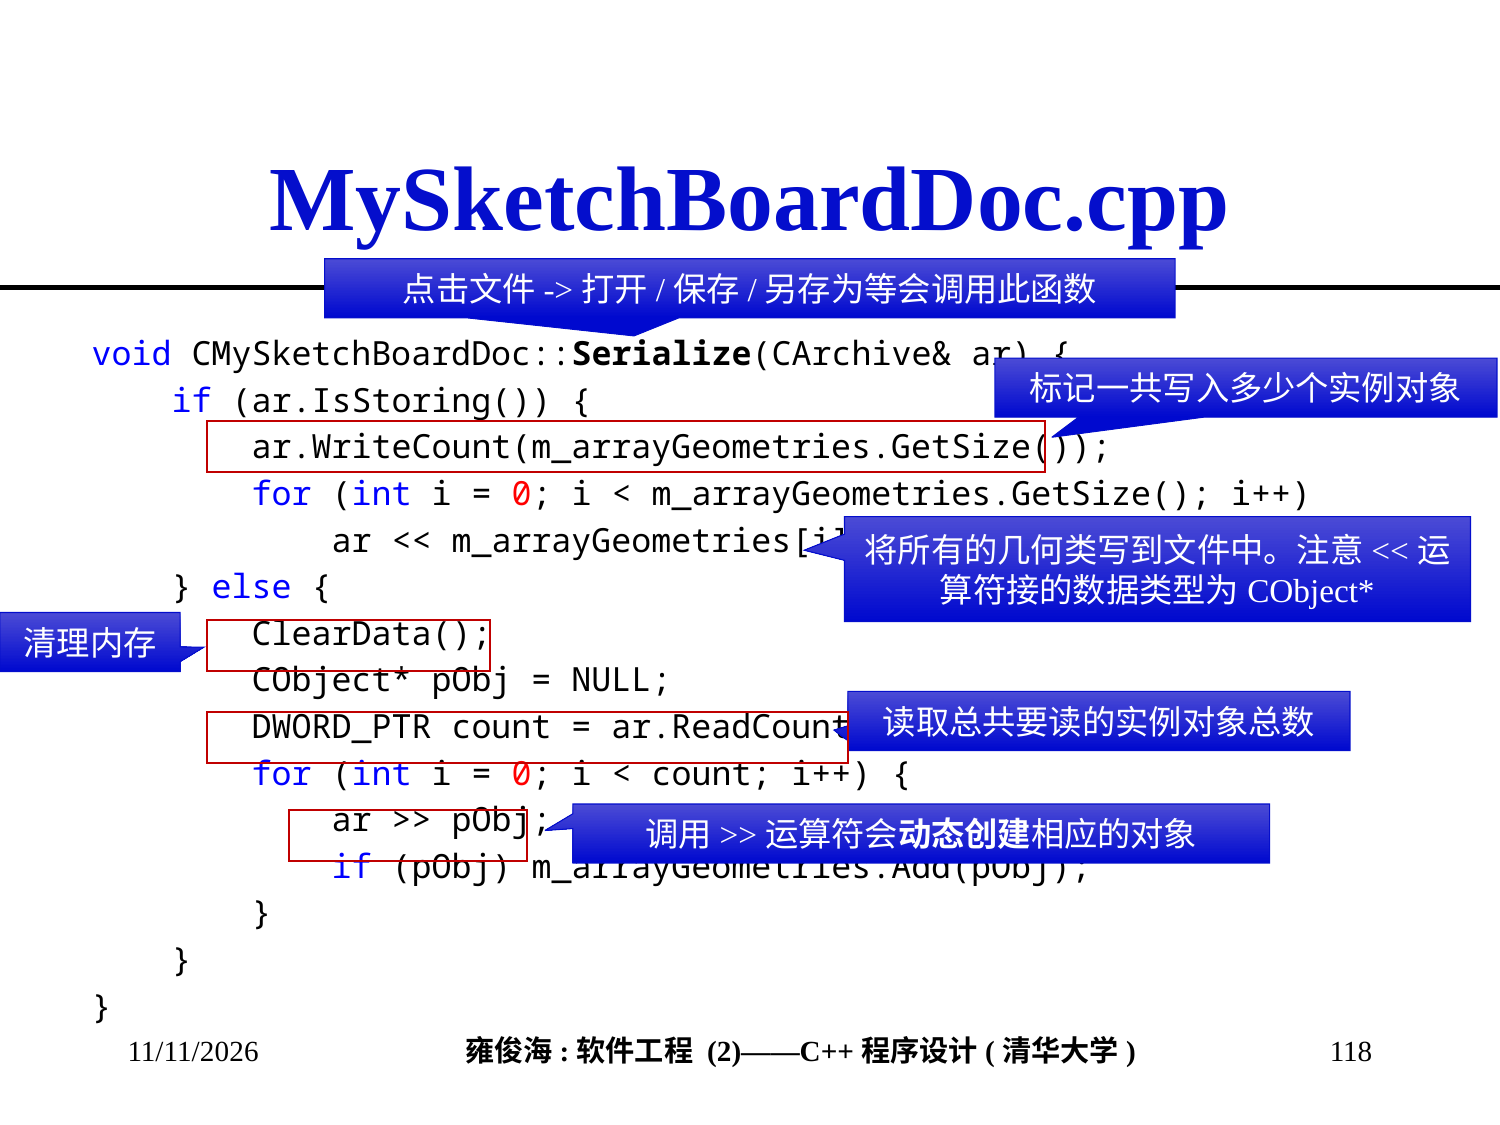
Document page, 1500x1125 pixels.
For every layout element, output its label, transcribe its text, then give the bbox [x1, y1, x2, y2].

text_box 清理内存 [0, 611, 206, 673]
text_box 标记一共写入多少个实例对象 [994, 357, 1498, 438]
text_box 点击文件->打开/保存/另存为等会调用此函数 [324, 258, 1176, 337]
title MySketchBoardDoc.cpp [112, 99, 1388, 288]
text_box [206, 711, 849, 764]
slide_number 118 [1074, 1025, 1388, 1100]
list void CMySketchBoardDoc::Serialize(CArchive& ar) { if (ar.IsStoring()) { ar.WriteCount(m_arrayGeometries.GetSize()); for (int i = 0; i < m_arrayGeometries.GetSize(); i++) ar << m_arrayGeometries[i]; } else { ClearData(); CObject* pObj = NULL; DWORD_PTR count = ar.ReadCount(); for (int i = 0; i < count; i++) { ar >> pObj; if (pObj) m_arrayGeometries.Add(pObj); } } } [76, 324, 1471, 1000]
text_box [206, 420, 1046, 473]
text_box 将所有的几何类写到文件中。注意<<运算符接的数据类型为CObject* [802, 516, 1472, 623]
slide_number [112, 1025, 425, 1100]
text_box [288, 809, 528, 862]
text_box 调用>>运算符会动态创建相应的对象 [544, 803, 1271, 864]
text_box 读取总共要读的实例对象总数 [847, 690, 1351, 752]
text_box [206, 619, 491, 672]
